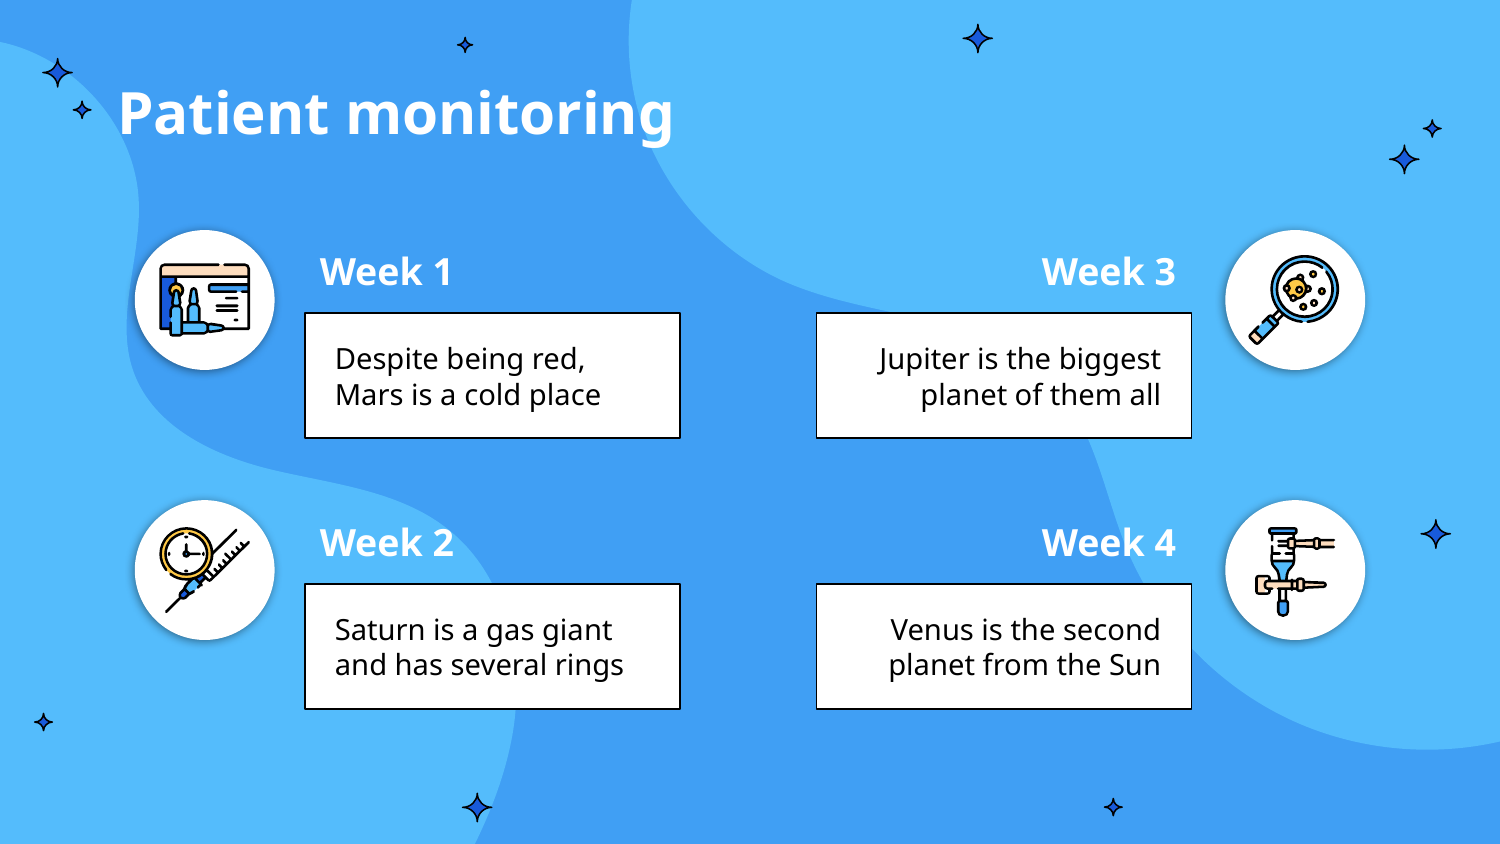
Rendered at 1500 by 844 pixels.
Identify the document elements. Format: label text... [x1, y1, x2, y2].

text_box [1247, 254, 1343, 346]
text_box [134, 500, 275, 640]
text_box Week 1 [304, 226, 489, 314]
text_box [1225, 500, 1366, 640]
title Patient monitoring [116, 76, 1383, 151]
text_box [1225, 230, 1366, 350]
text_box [159, 263, 251, 337]
text_box [134, 230, 275, 370]
text_box Week 3 [1007, 226, 1192, 314]
text_box Jupiter is the biggest planet of them all [816, 313, 1192, 439]
text_box Saturn is a gas giant and has several rings [304, 584, 680, 710]
text_box Week 4 [1007, 497, 1192, 585]
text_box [1254, 526, 1336, 618]
text_box Despite being red, Mars is a cold place [304, 313, 680, 439]
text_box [159, 526, 251, 614]
text_box Week 2 [304, 497, 489, 585]
text_box [1250, 353, 1341, 370]
text_box Venus is the second planet from the Sun [816, 584, 1192, 710]
